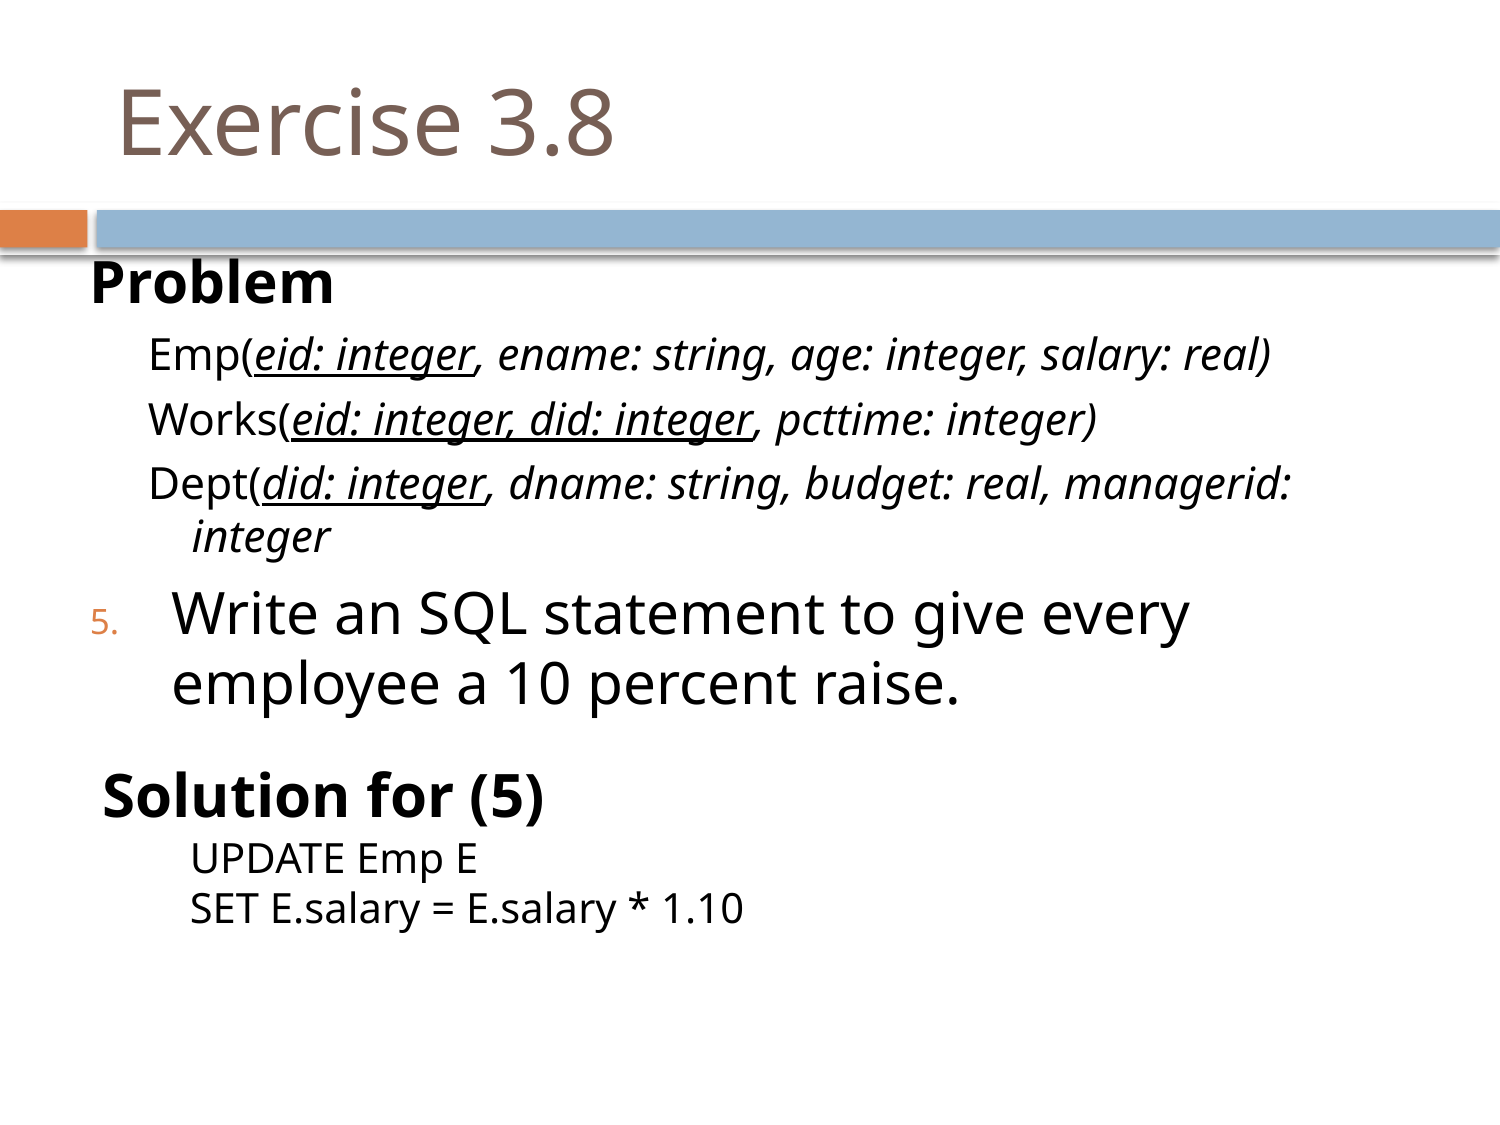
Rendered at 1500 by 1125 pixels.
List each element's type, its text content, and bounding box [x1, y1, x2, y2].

title Exercise 3.8 [100, 37, 1438, 200]
list Problem Emp(eid: integer, ename: string, age: integer, salary: real) Works(eid: integer, did: integer, pcttime: integer) Dept(did: integer, dname: string, budget: real, managerid: integer Write an SQL statement to give every employee a 10 percent raise. [75, 237, 1425, 725]
text_box UPDATE Emp E SET E.salary = E.salary * 1.10 [174, 824, 825, 940]
text_box Solution for (5) [87, 749, 613, 838]
